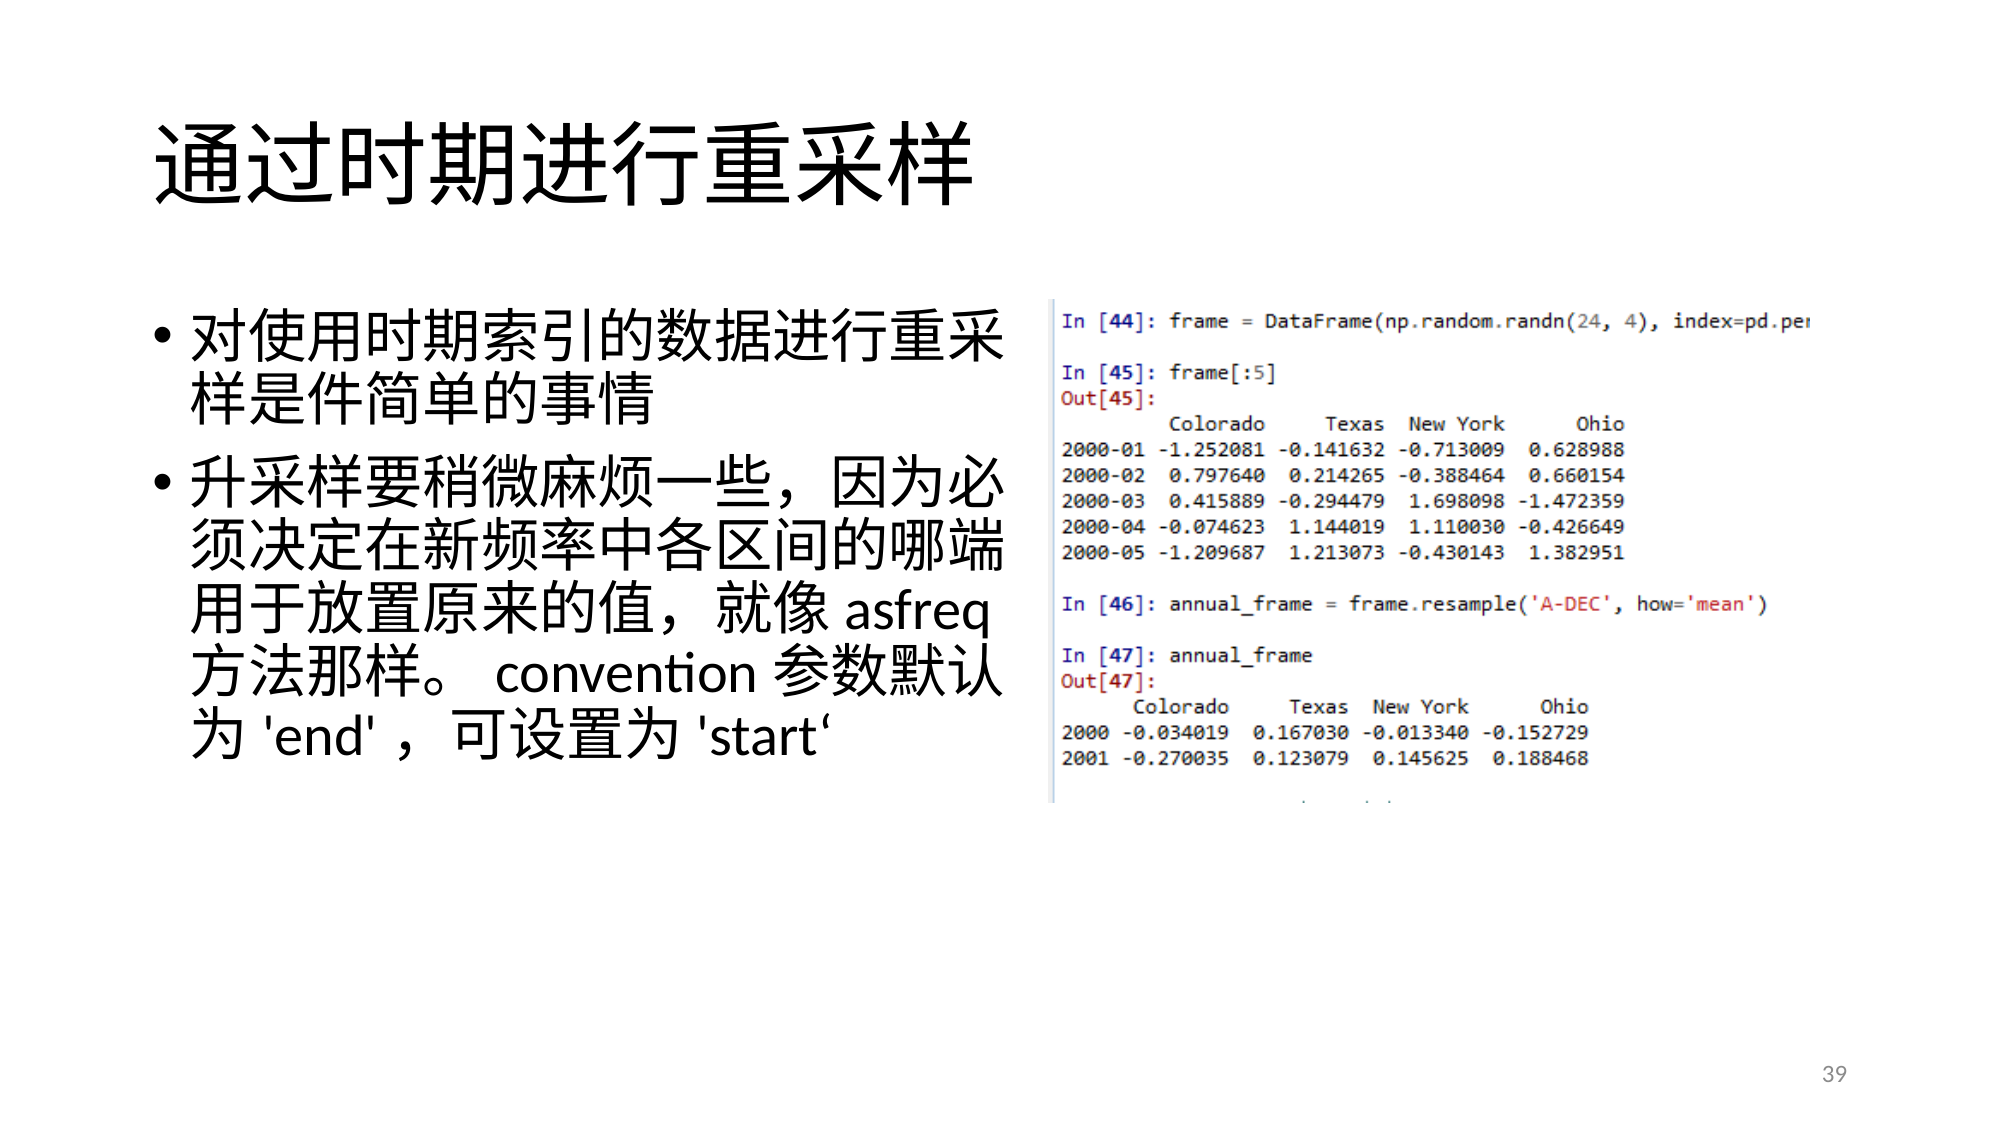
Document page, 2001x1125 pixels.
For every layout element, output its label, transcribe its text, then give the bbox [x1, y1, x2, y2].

list 对使用时期索引的数据进行重采样是件简单的事情 升采样要稍微麻烦一些，因为必须决定在新频率中各区间的哪端用于放置原来的值，就像asfreq方法那样。convention参数默认为'end'，可设置为'start‘ [137, 299, 1049, 1014]
picture [1048, 299, 1810, 803]
slide_number 39 [1412, 1042, 1863, 1103]
title 通过时期进行重采样 [137, 59, 1863, 278]
